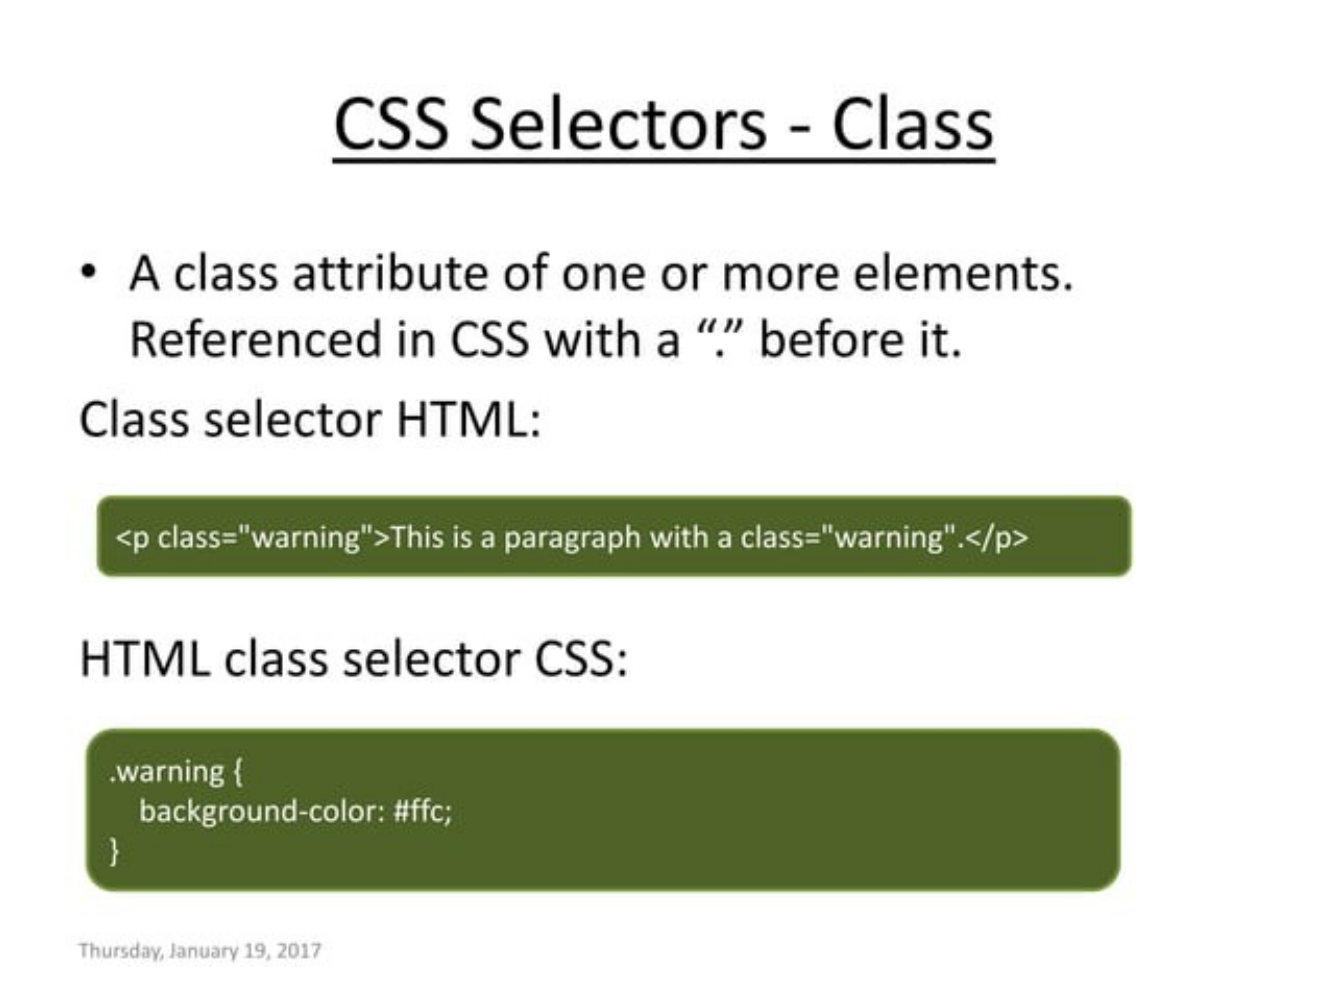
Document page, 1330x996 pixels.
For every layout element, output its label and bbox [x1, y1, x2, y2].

picture [66, 83, 1136, 967]
